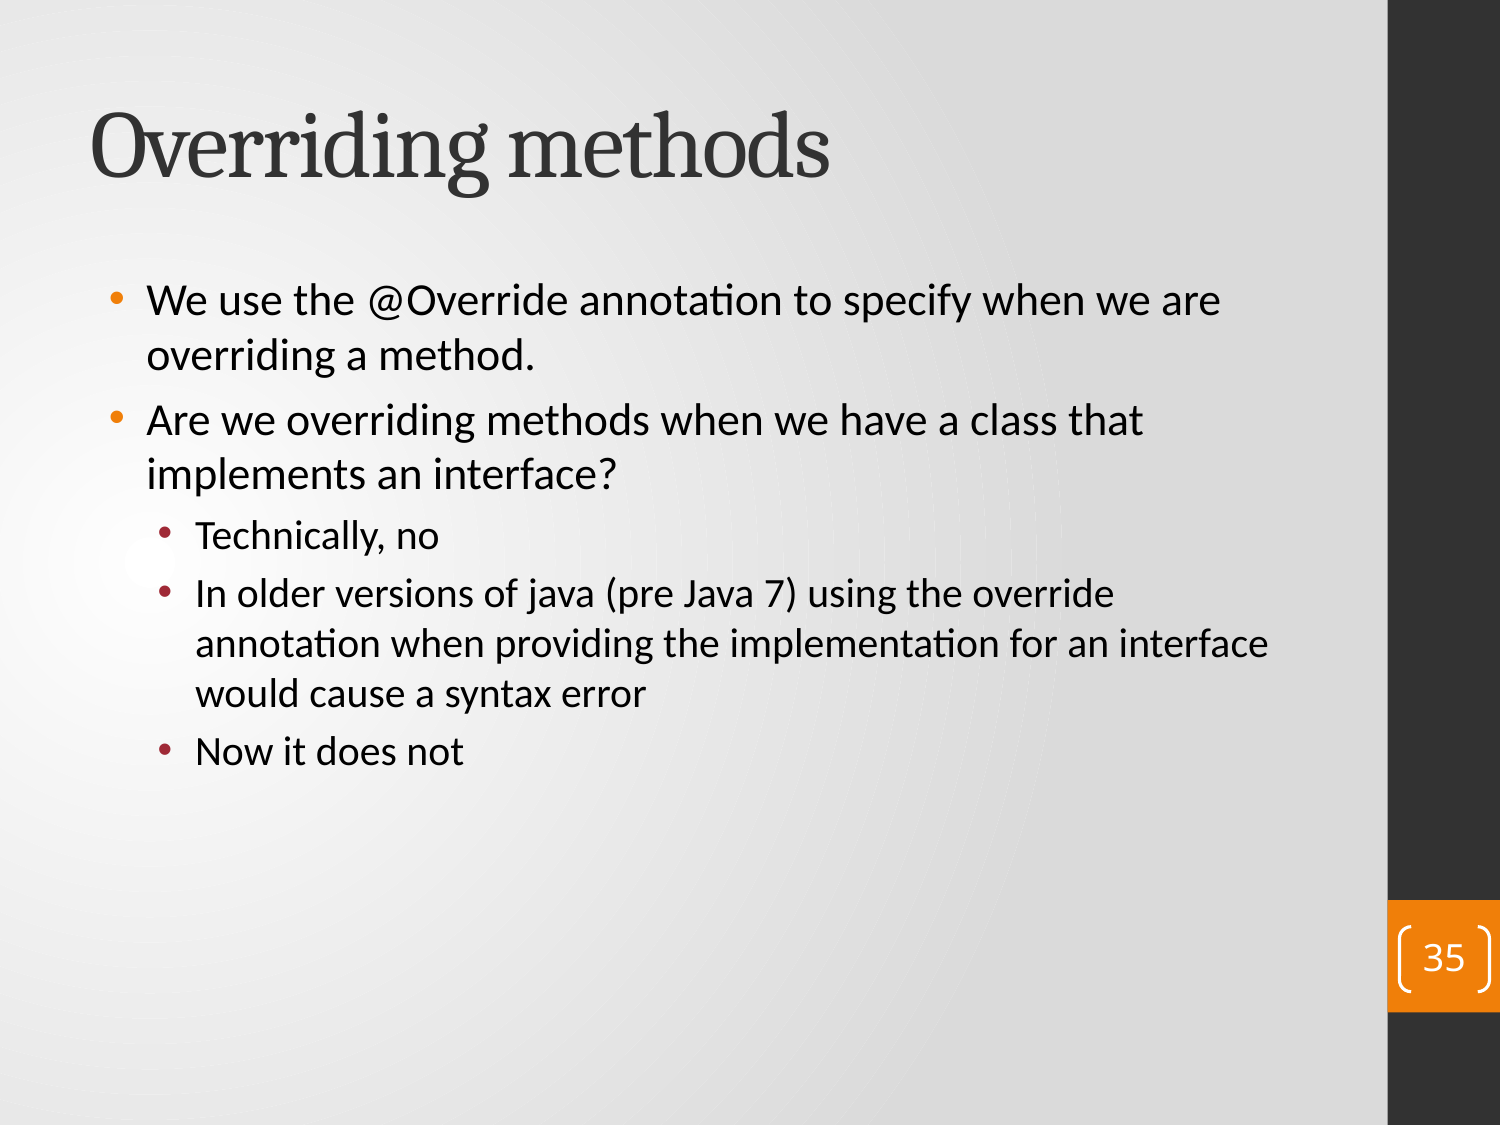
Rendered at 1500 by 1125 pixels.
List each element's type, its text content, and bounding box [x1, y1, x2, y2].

slide_number 35 [1397, 925, 1492, 994]
title Overriding methods [75, 45, 1325, 233]
list We use the @Override annotation to specify when we are overriding a method. Are we overriding methods when we have a class that implements an interface? Technically, no In older versions of java (pre Java 7) using the override annotation when providing the implementation for an interface would cause a syntax error Now it does not [75, 262, 1325, 1050]
